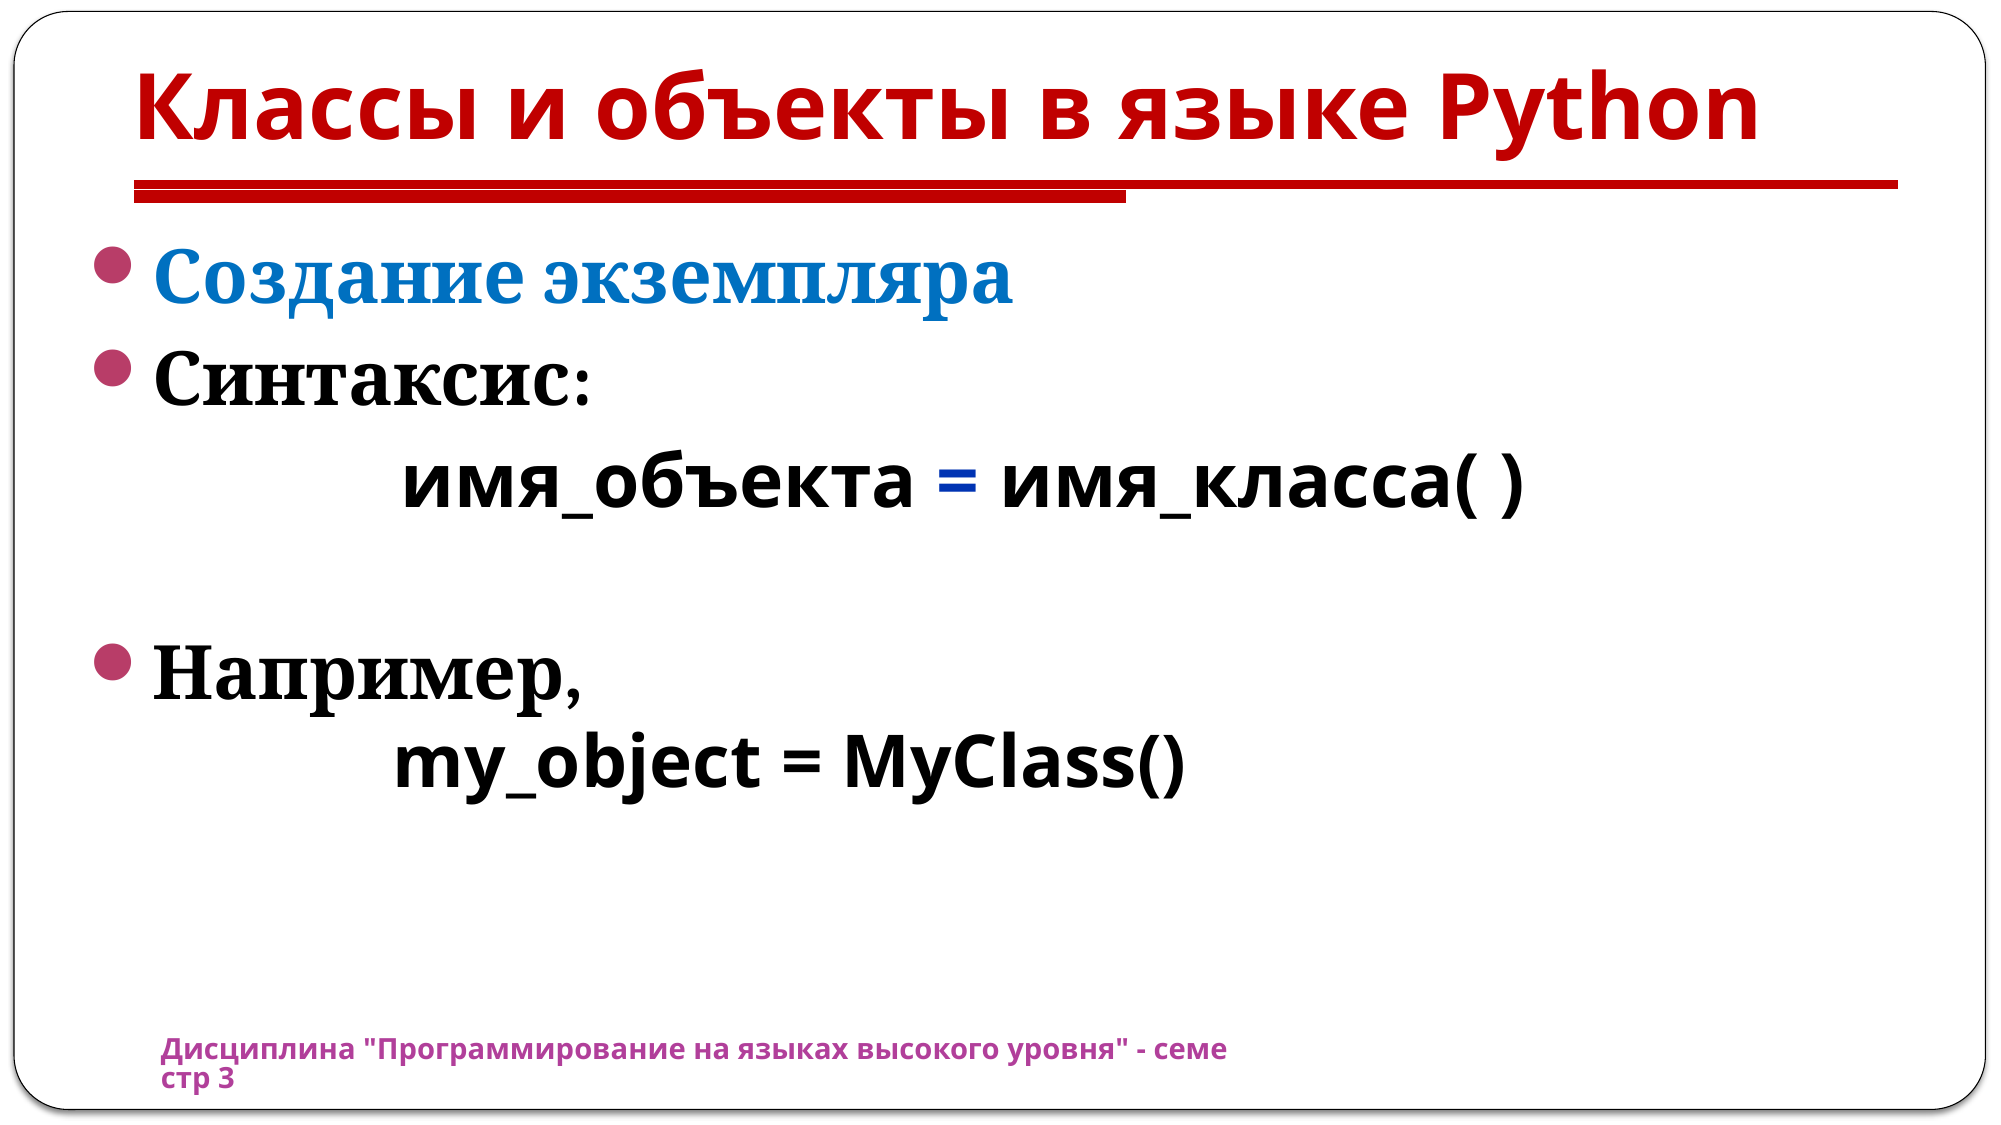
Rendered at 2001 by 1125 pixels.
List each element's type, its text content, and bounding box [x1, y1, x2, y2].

list Создание экземпляра Синтаксис: имя_объекта = имя_класса( ) Например, my_object = MyClass() [74, 221, 1932, 1047]
title Классы и объекты в языке Python [117, 21, 1914, 173]
footer Дисциплина "Программирование на языках высокого уровня" - семестр 3 [145, 1012, 1257, 1088]
